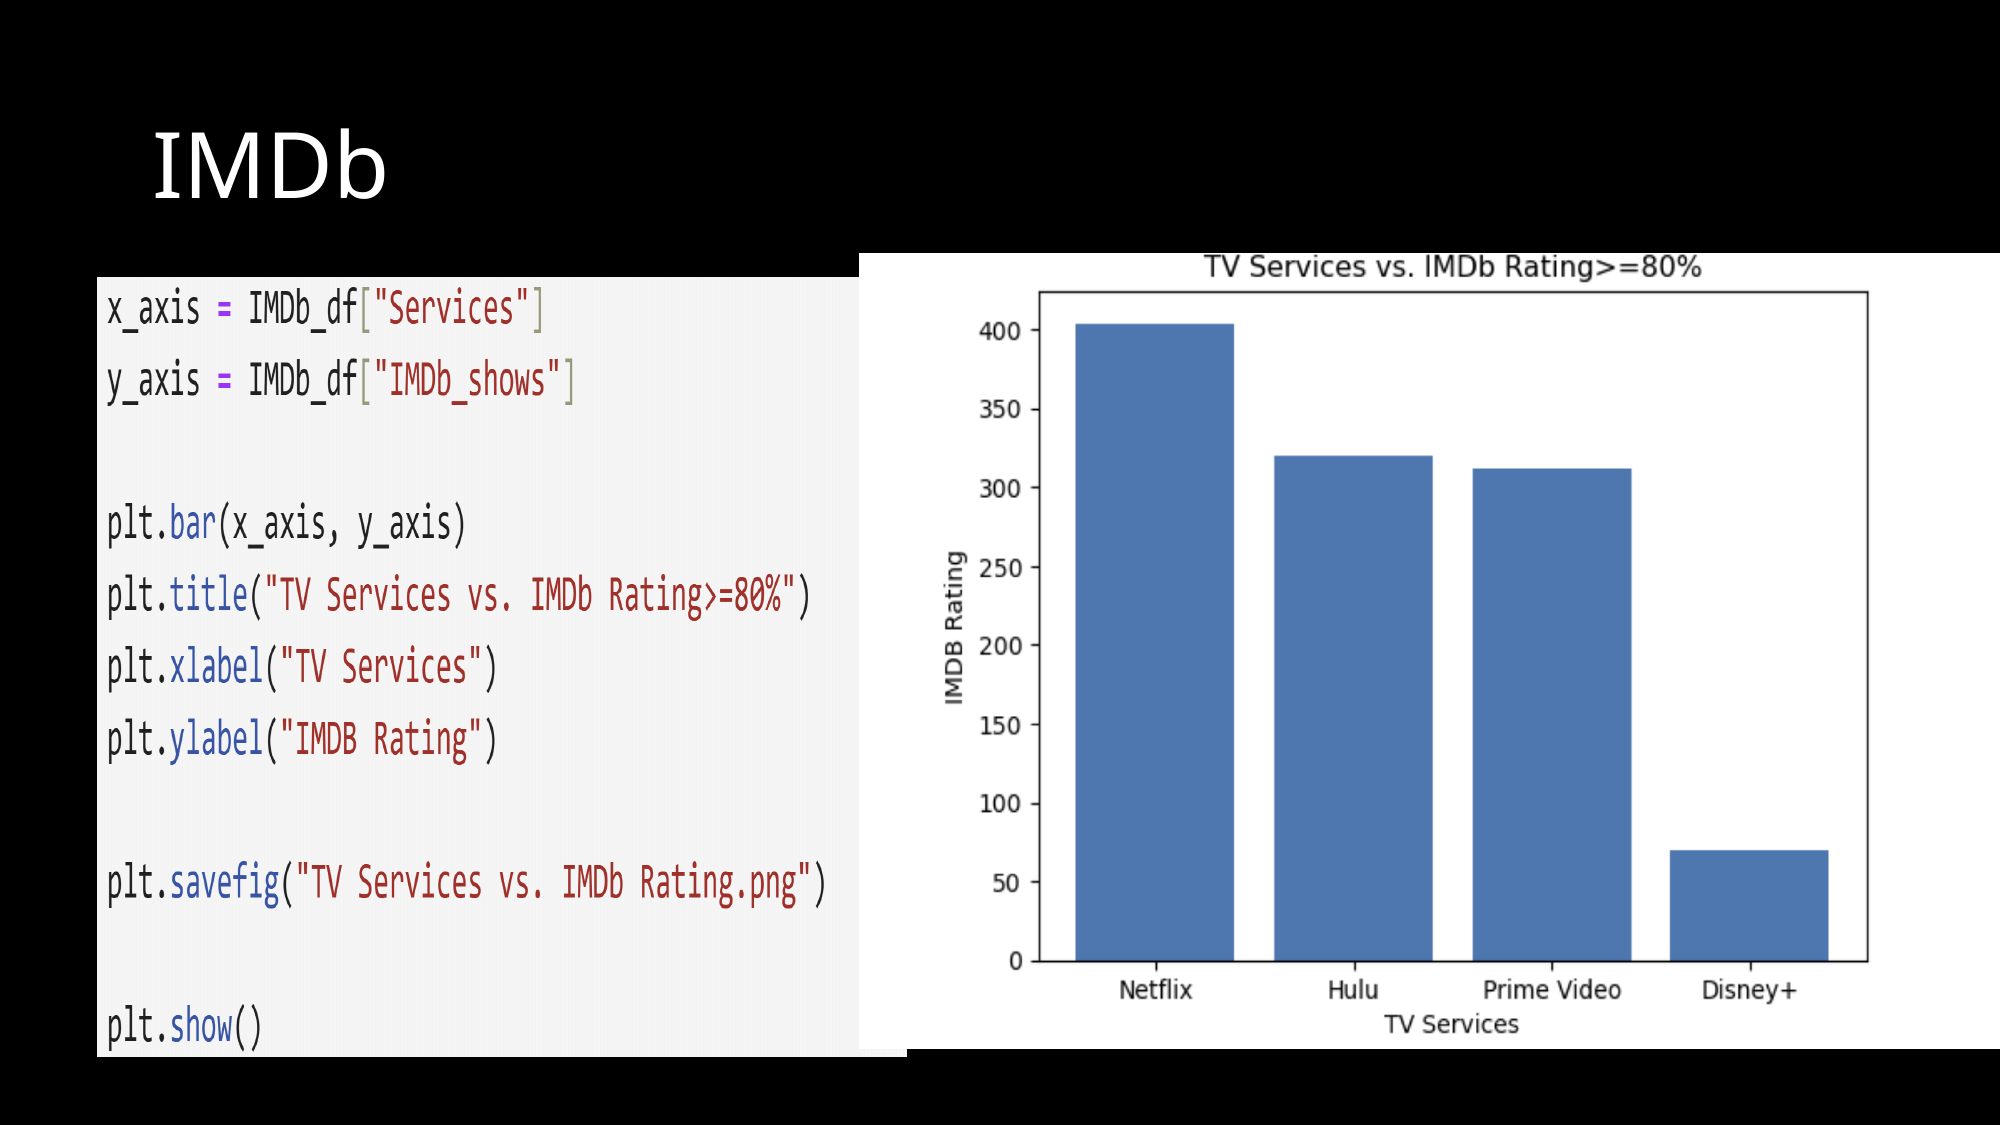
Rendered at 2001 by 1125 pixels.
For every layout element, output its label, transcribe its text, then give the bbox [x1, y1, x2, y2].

picture [97, 252, 2000, 1057]
title IMDb [137, 59, 1863, 276]
